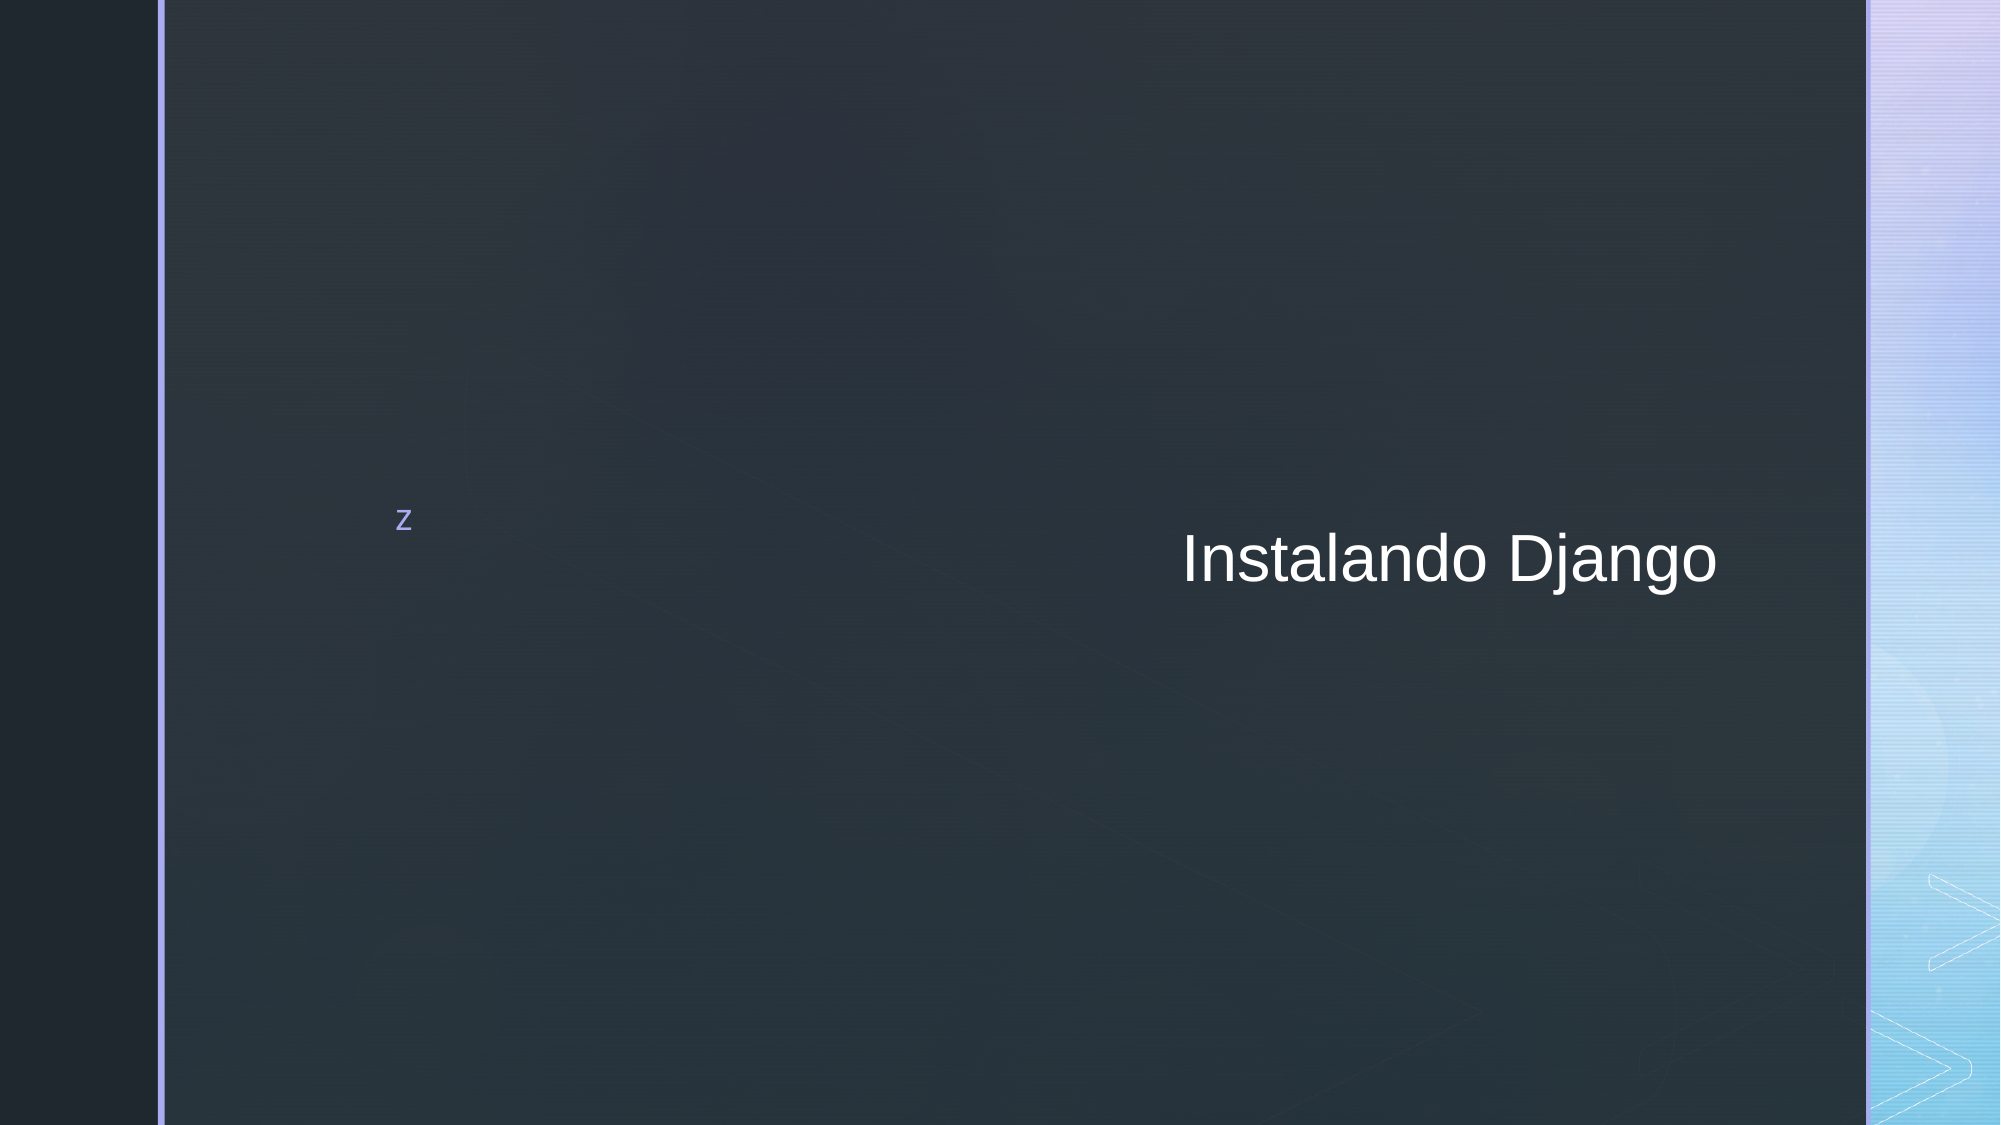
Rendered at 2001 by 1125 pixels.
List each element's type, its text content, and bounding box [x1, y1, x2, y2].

title Instalando Django [428, 516, 1734, 750]
picture [1871, 0, 2001, 1125]
